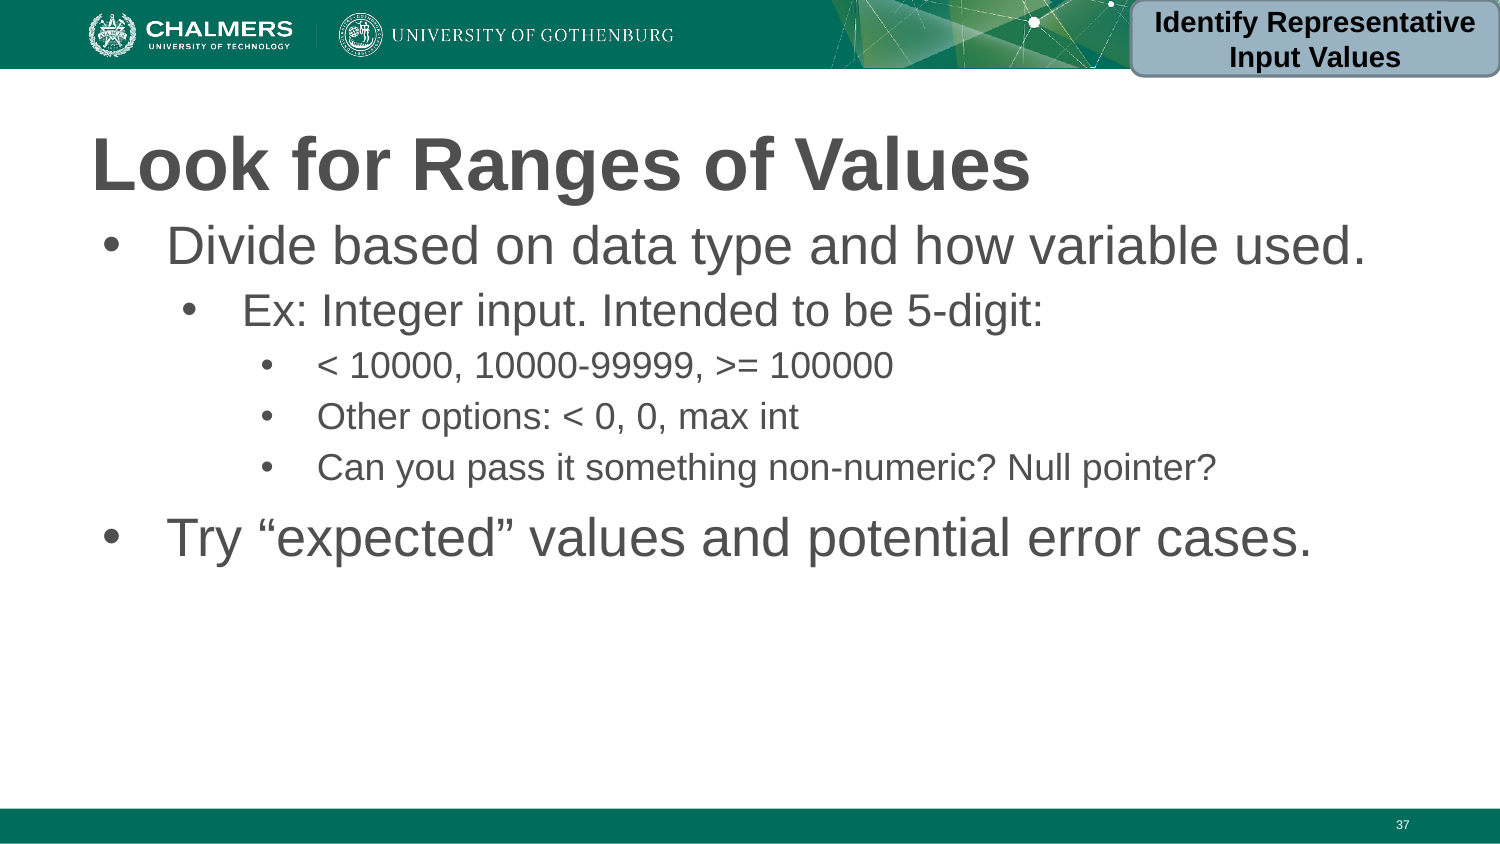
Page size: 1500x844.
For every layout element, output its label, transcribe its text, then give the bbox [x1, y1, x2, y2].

picture [1493, 0, 1500, 8]
picture [759, 0, 1138, 68]
picture [64, 0, 696, 85]
title Look for Ranges of Values [76, 100, 1425, 210]
list Divide based on data type and how variable used. Ex: Integer input. Intended to be 5-digit: < 10000, 10000-99999, >= 100000 Other options: < 0, 0, max int Can you pass it something non-numeric? Null pointer? Try “expected” values and potential error cases. [76, 210, 1425, 782]
text_box Identify Representative Input Values [1131, 0, 1500, 77]
slide_number ‹#› [1074, 809, 1425, 844]
